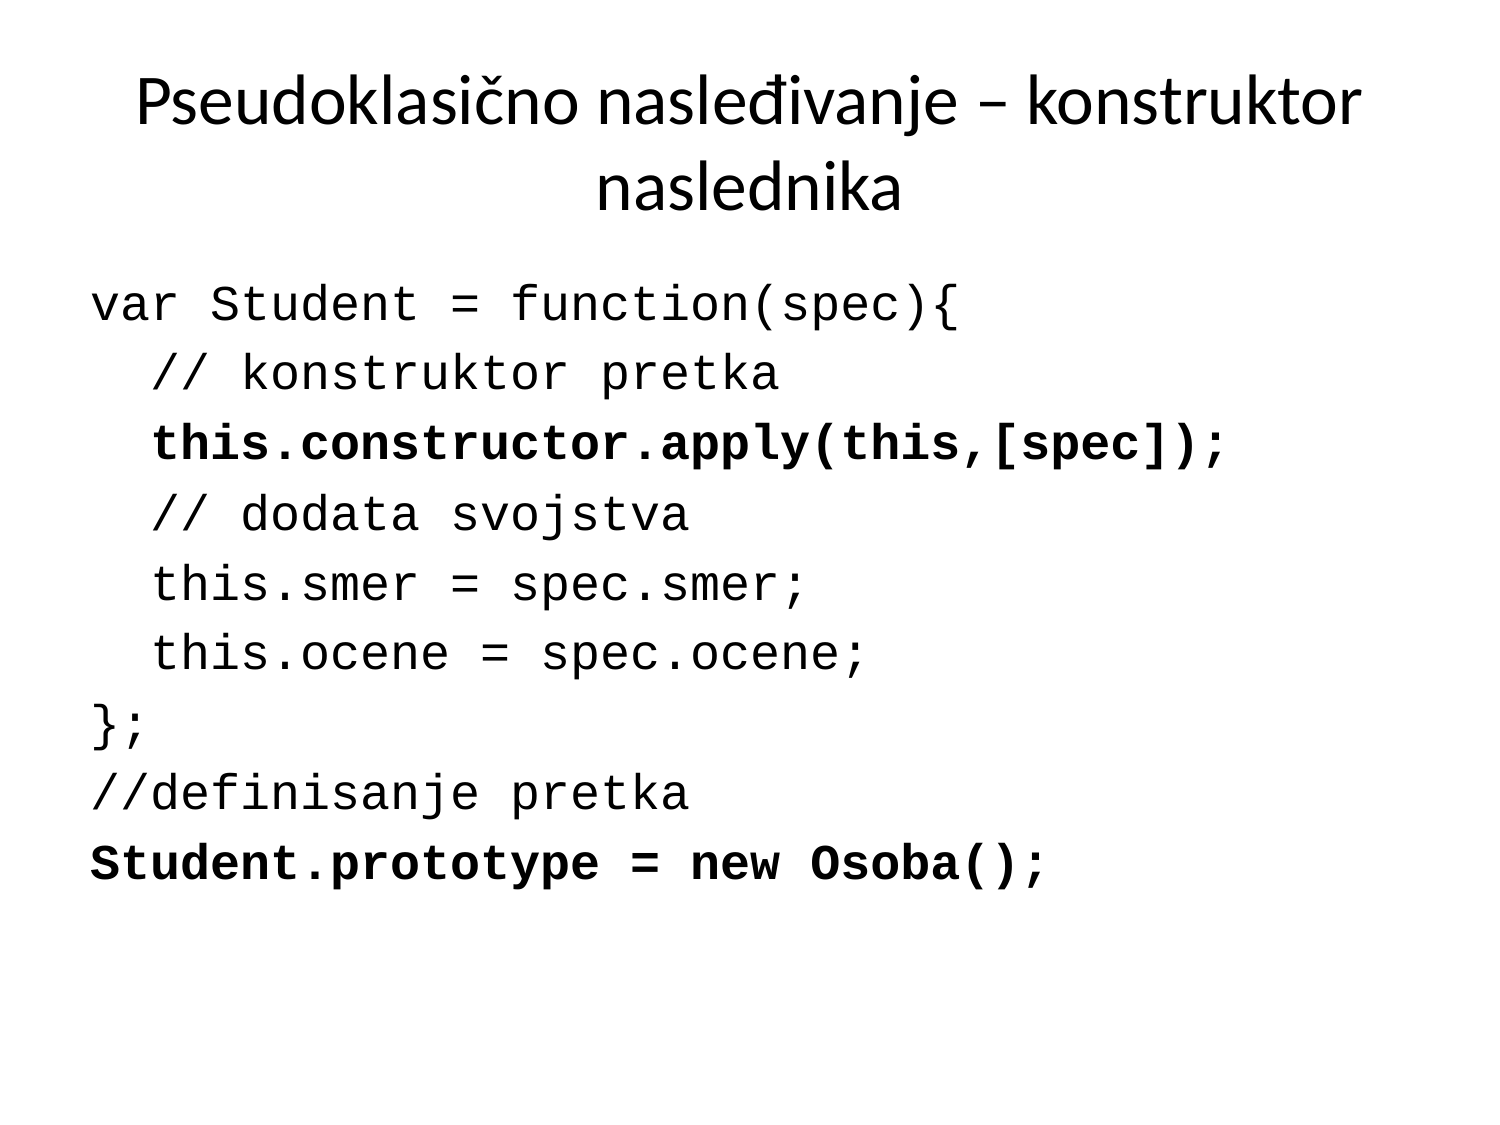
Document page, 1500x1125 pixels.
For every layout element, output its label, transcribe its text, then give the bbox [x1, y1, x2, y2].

title Pseudoklasično nasleđivanje – konstruktor naslednika [75, 45, 1425, 233]
list var Student = function(spec){ // konstruktor pretka this.constructor.apply(this,[spec]); // dodata svojstva this.smer = spec.smer; this.ocene = spec.ocene; }; //definisanje pretka Student.prototype = new Osoba(); [75, 262, 1425, 1005]
